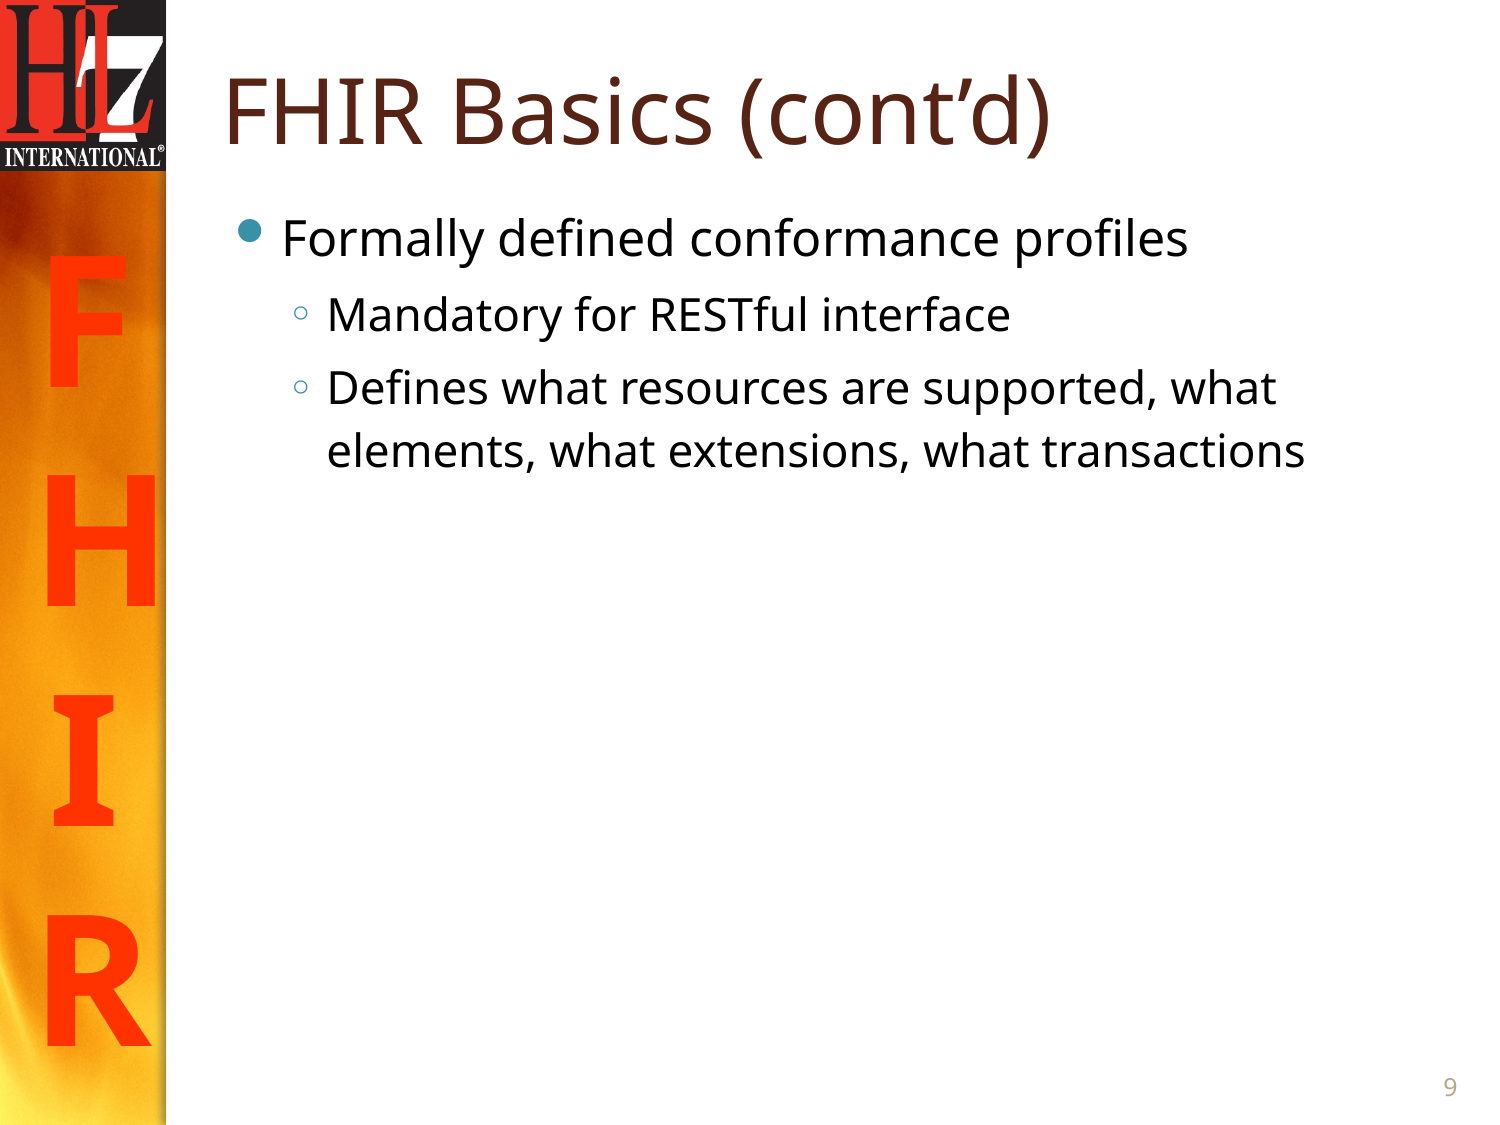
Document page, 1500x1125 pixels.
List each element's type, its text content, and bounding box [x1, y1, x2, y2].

title FHIR Basics (cont’d) [206, 30, 1466, 185]
slide_number 9 [1413, 1070, 1488, 1113]
picture [0, 0, 166, 1125]
list Formally defined conformance profiles Mandatory for RESTful interface Defines what resources are supported, what elements, what extensions, what transactions [206, 196, 1466, 1059]
